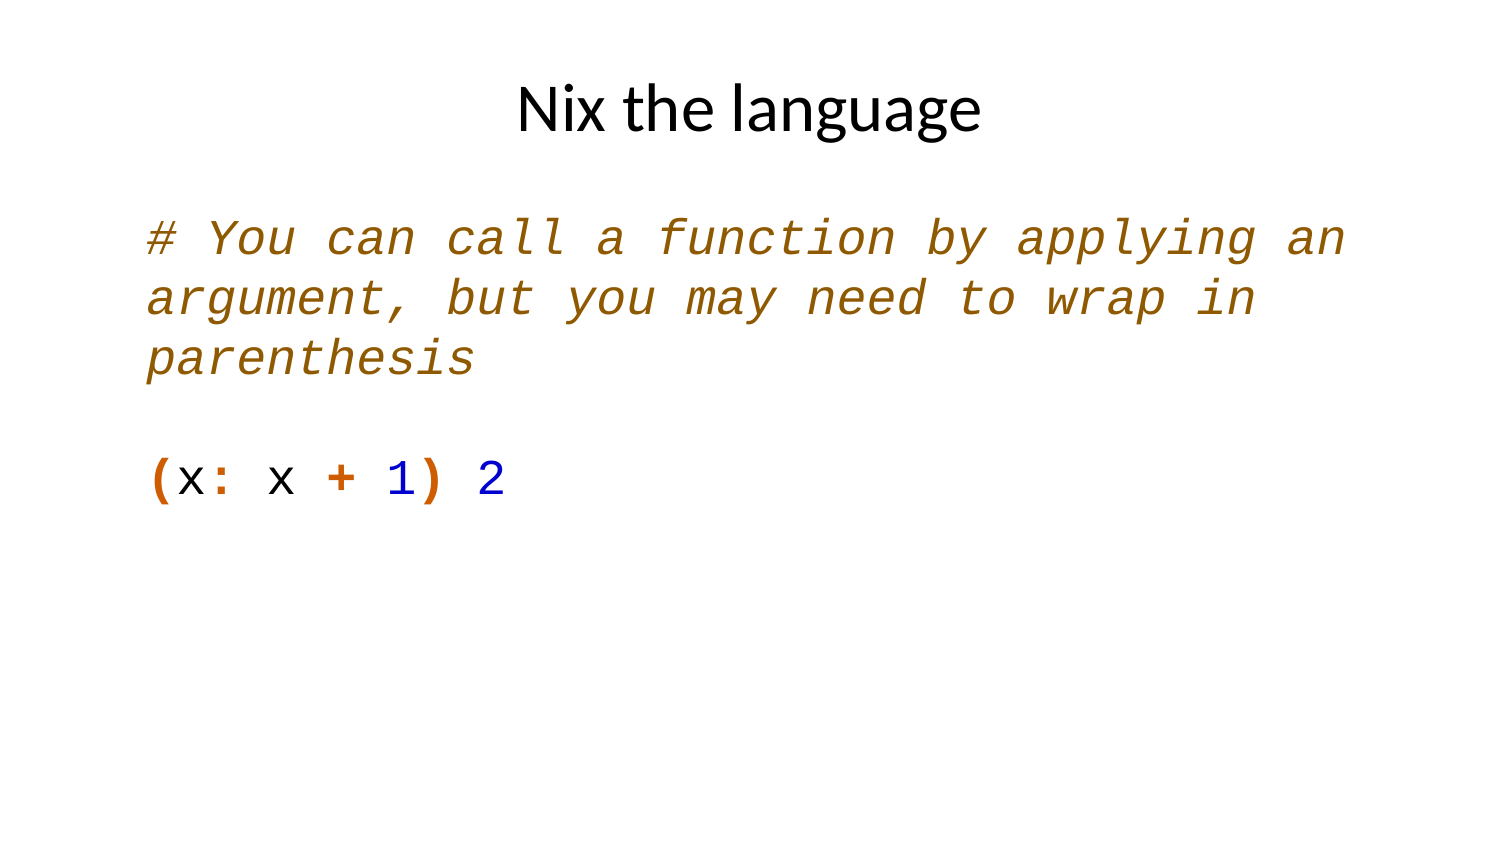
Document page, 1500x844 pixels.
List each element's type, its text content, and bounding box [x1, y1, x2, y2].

list # You can call a function by applying an argument, but you may need to wrap in parenthesis (x: x + 1) 2 [75, 196, 1425, 754]
title Nix the language [75, 33, 1425, 175]
